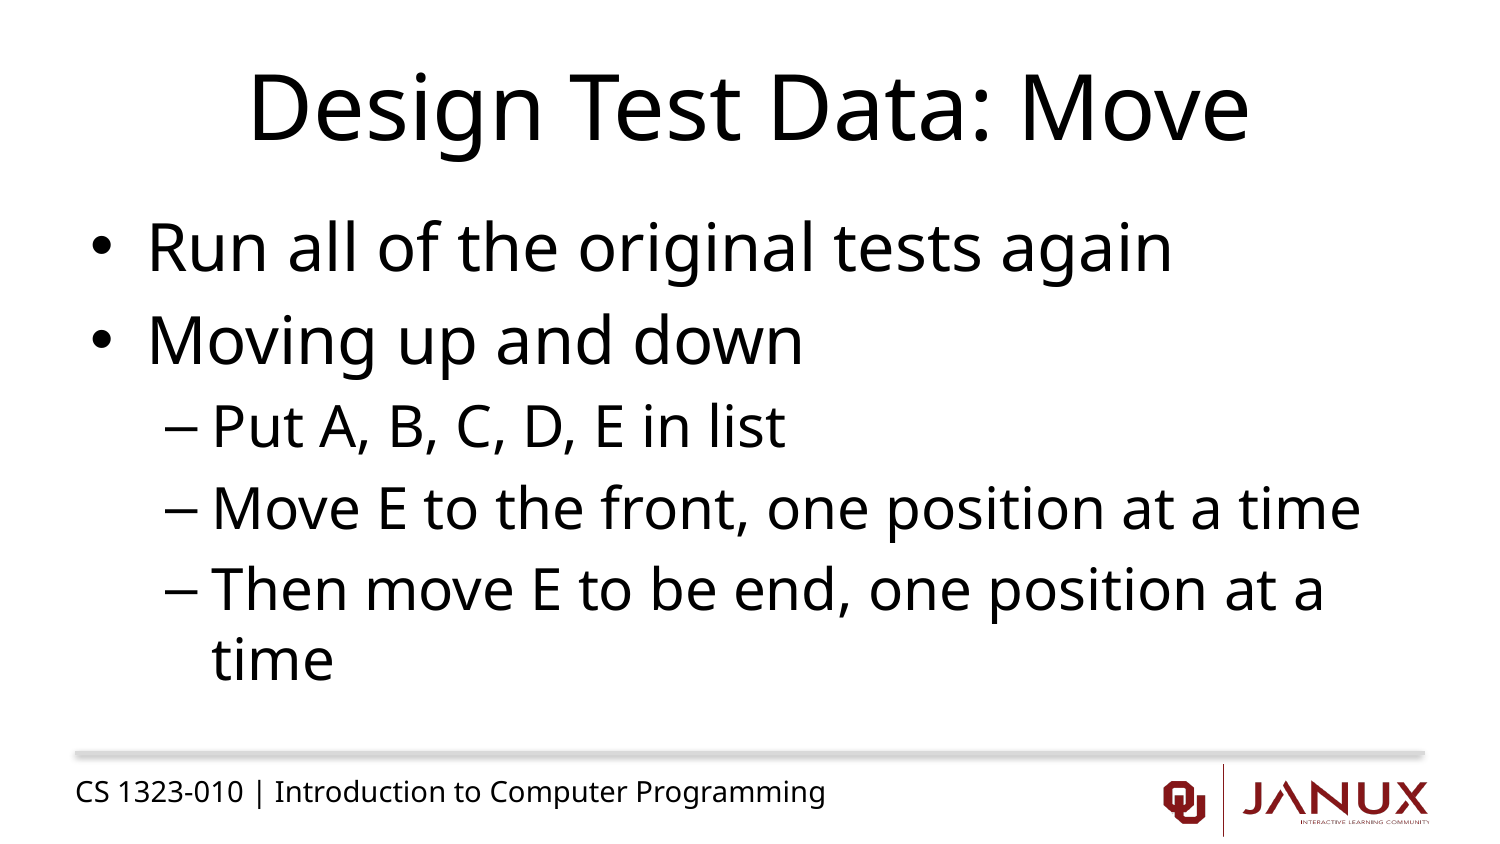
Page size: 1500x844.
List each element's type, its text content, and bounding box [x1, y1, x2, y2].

list Run all of the original tests again Moving up and down Put A, B, C, D, E in list Move E to the front, one position at a time Then move E to be end, one position at a time [75, 196, 1425, 754]
title Design Test Data: Move [75, 33, 1425, 175]
